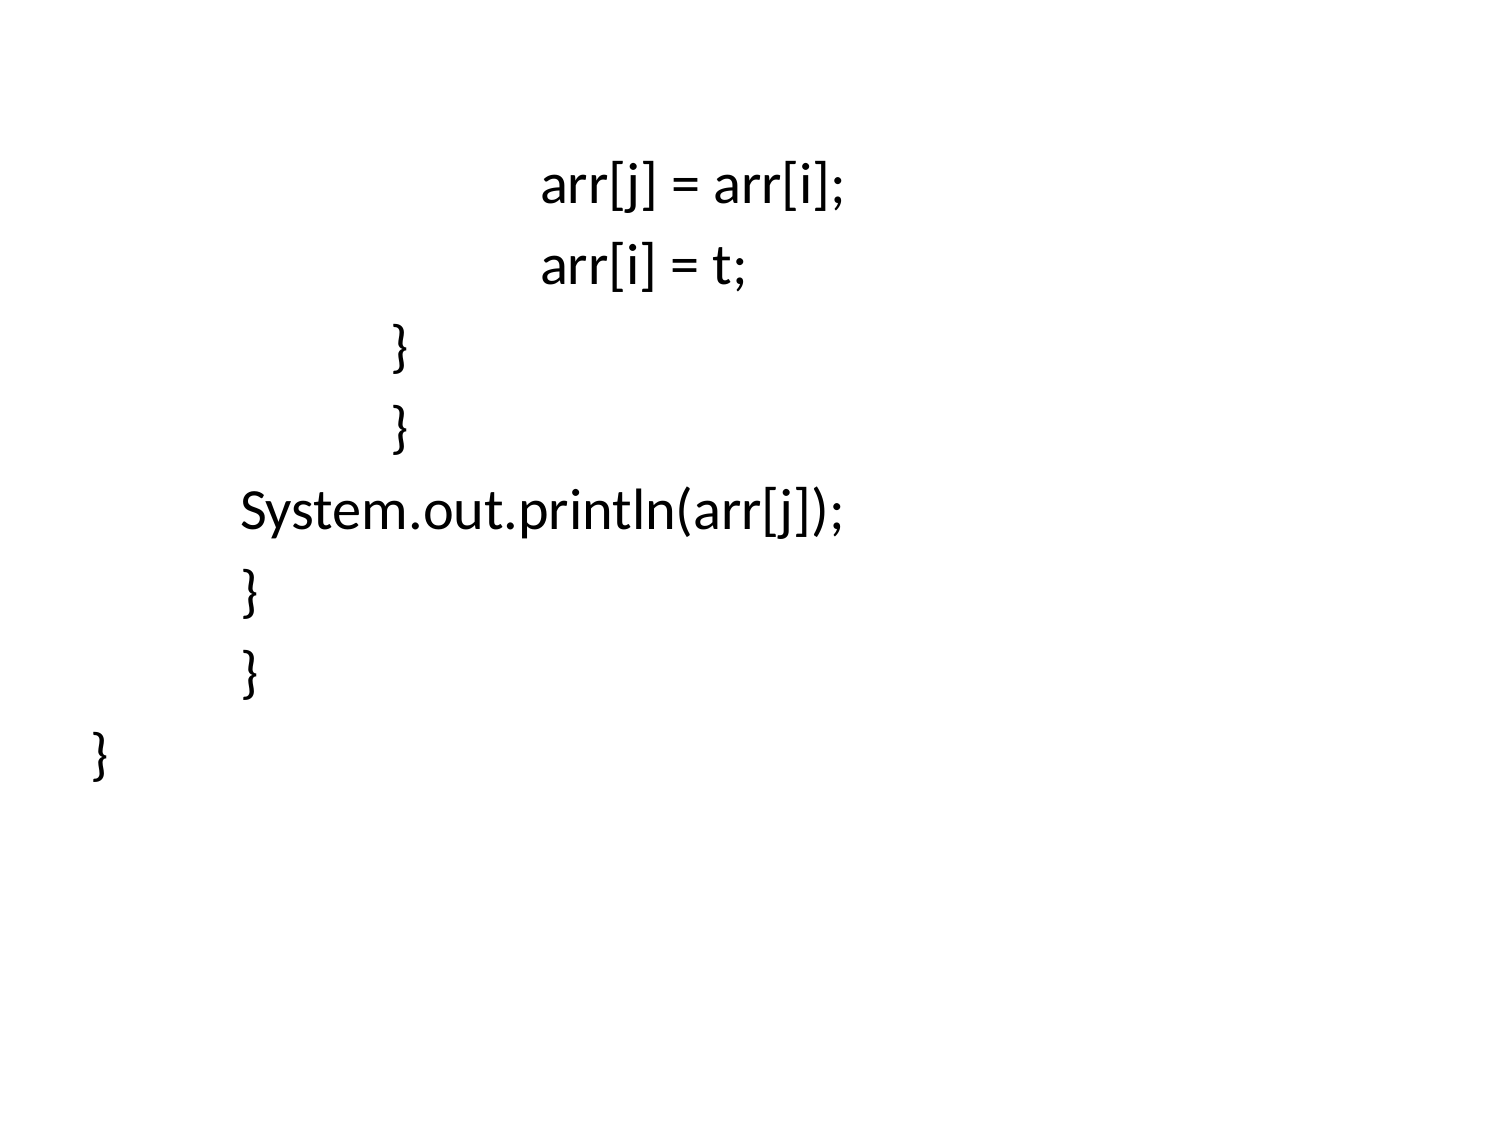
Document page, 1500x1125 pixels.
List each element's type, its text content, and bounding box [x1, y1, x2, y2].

list arr[j] = arr[i]; arr[i] = t; } } System.out.println(arr[j]); } } } [75, 137, 1425, 1005]
